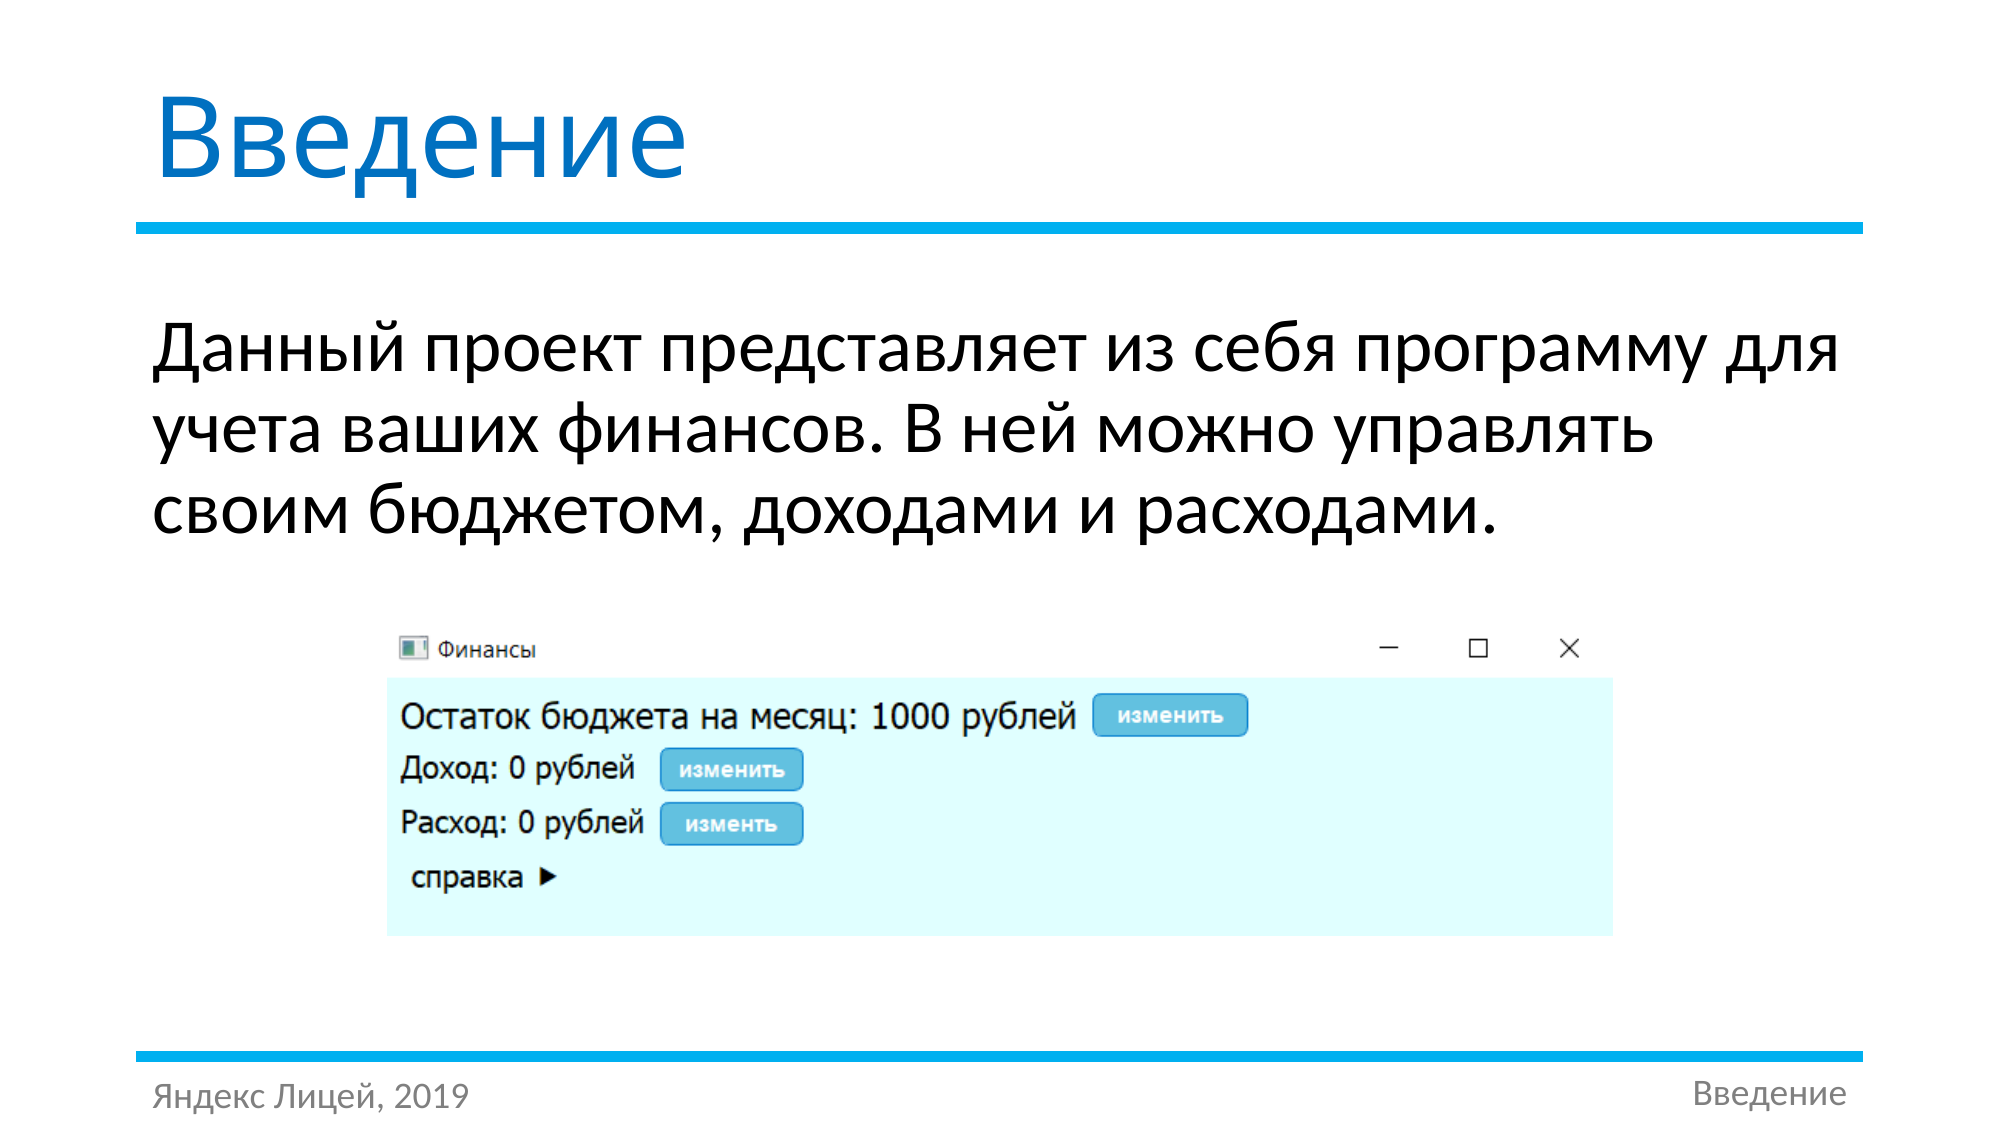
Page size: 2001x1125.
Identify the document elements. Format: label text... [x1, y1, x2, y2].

list Данный проект представляет из себя программу для учета ваших финансов. В ней можно управлять своим бюджетом, доходами и расходами. [137, 299, 1863, 1014]
text_box Яндекс Лицей, 2019 [137, 1063, 588, 1124]
title Введение [137, 59, 1863, 222]
text_box [136, 222, 1863, 234]
text_box [136, 1051, 1863, 1062]
text_box Введение [1412, 1060, 1863, 1121]
picture [387, 622, 1613, 936]
